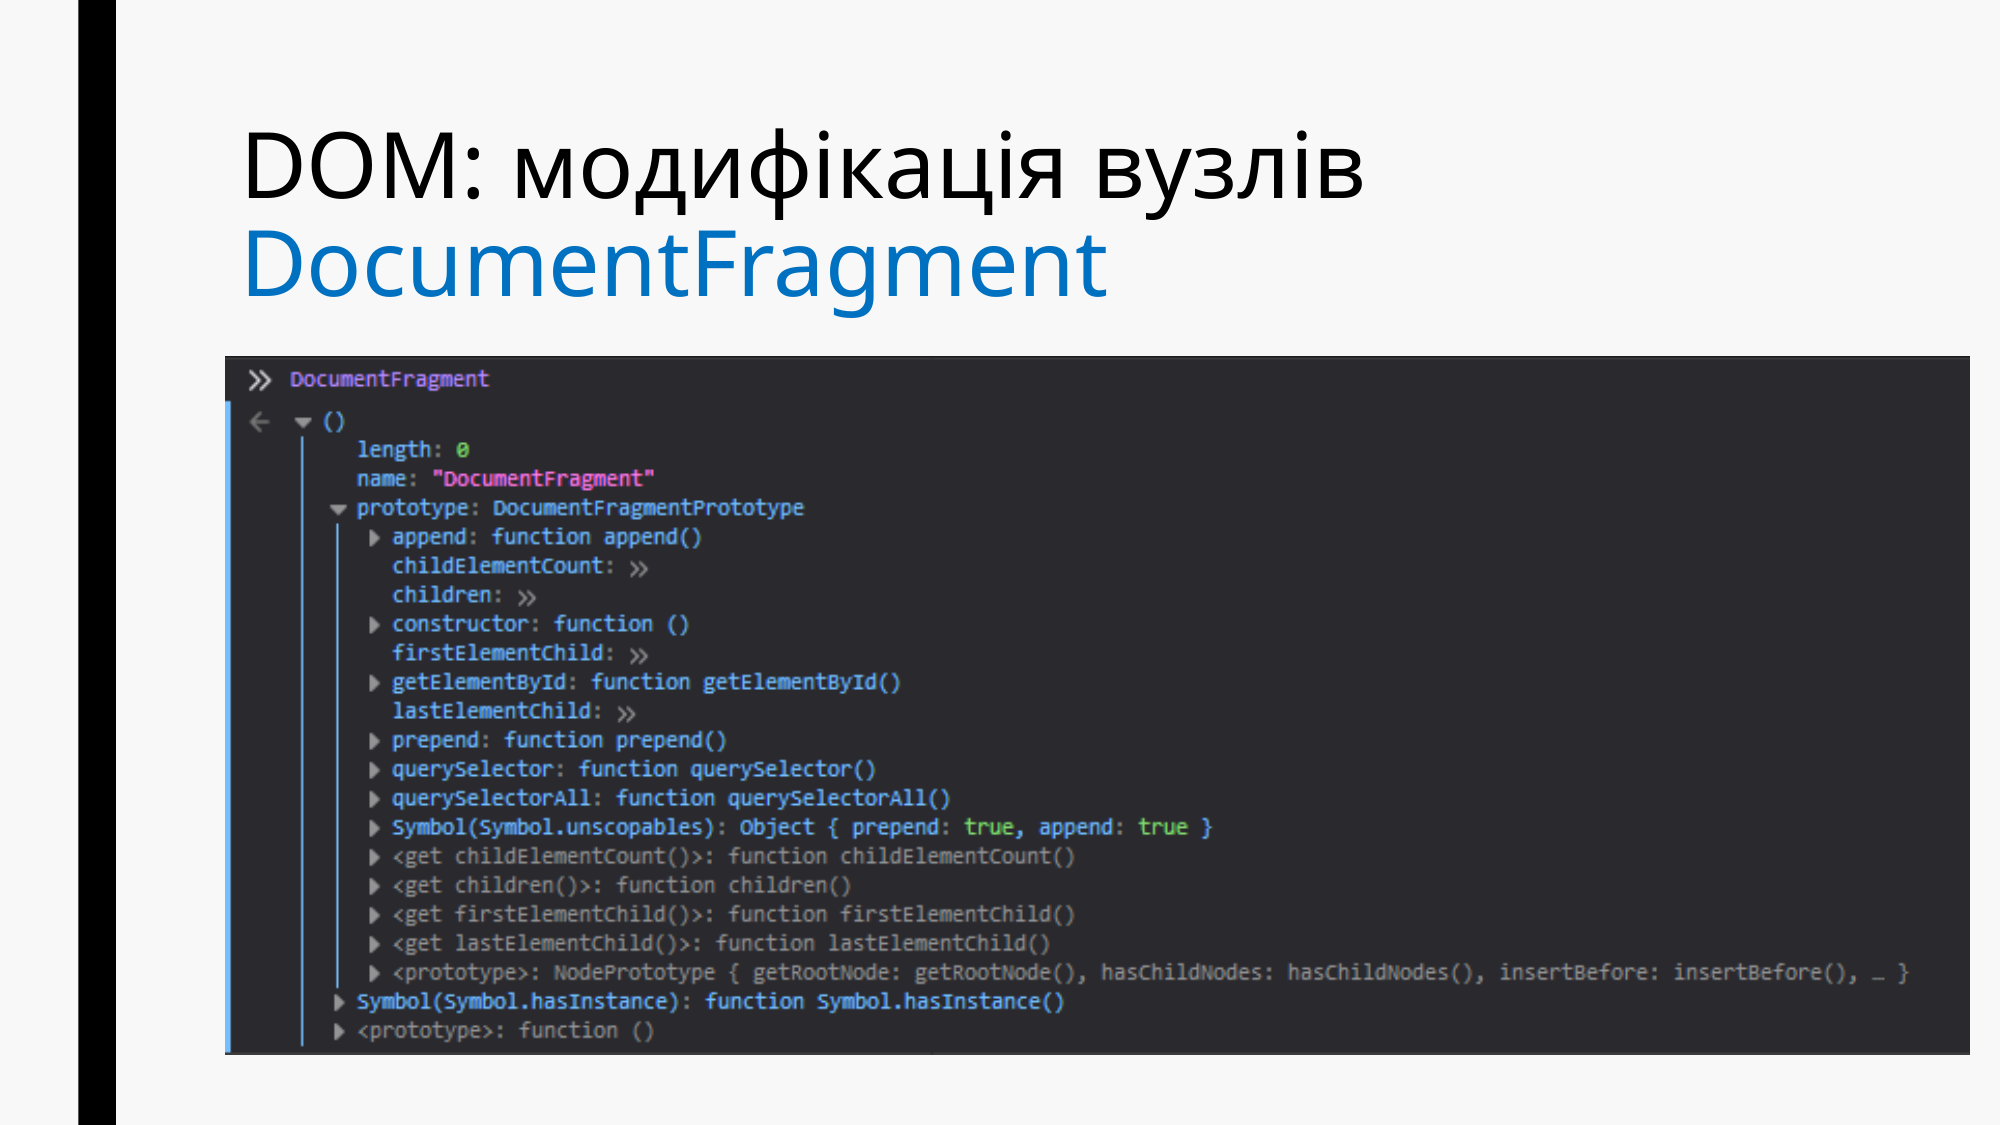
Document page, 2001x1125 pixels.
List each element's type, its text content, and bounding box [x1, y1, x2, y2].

picture [224, 356, 1970, 1055]
title DOM: модифікація вузлів DocumentFragment [225, 112, 1800, 356]
